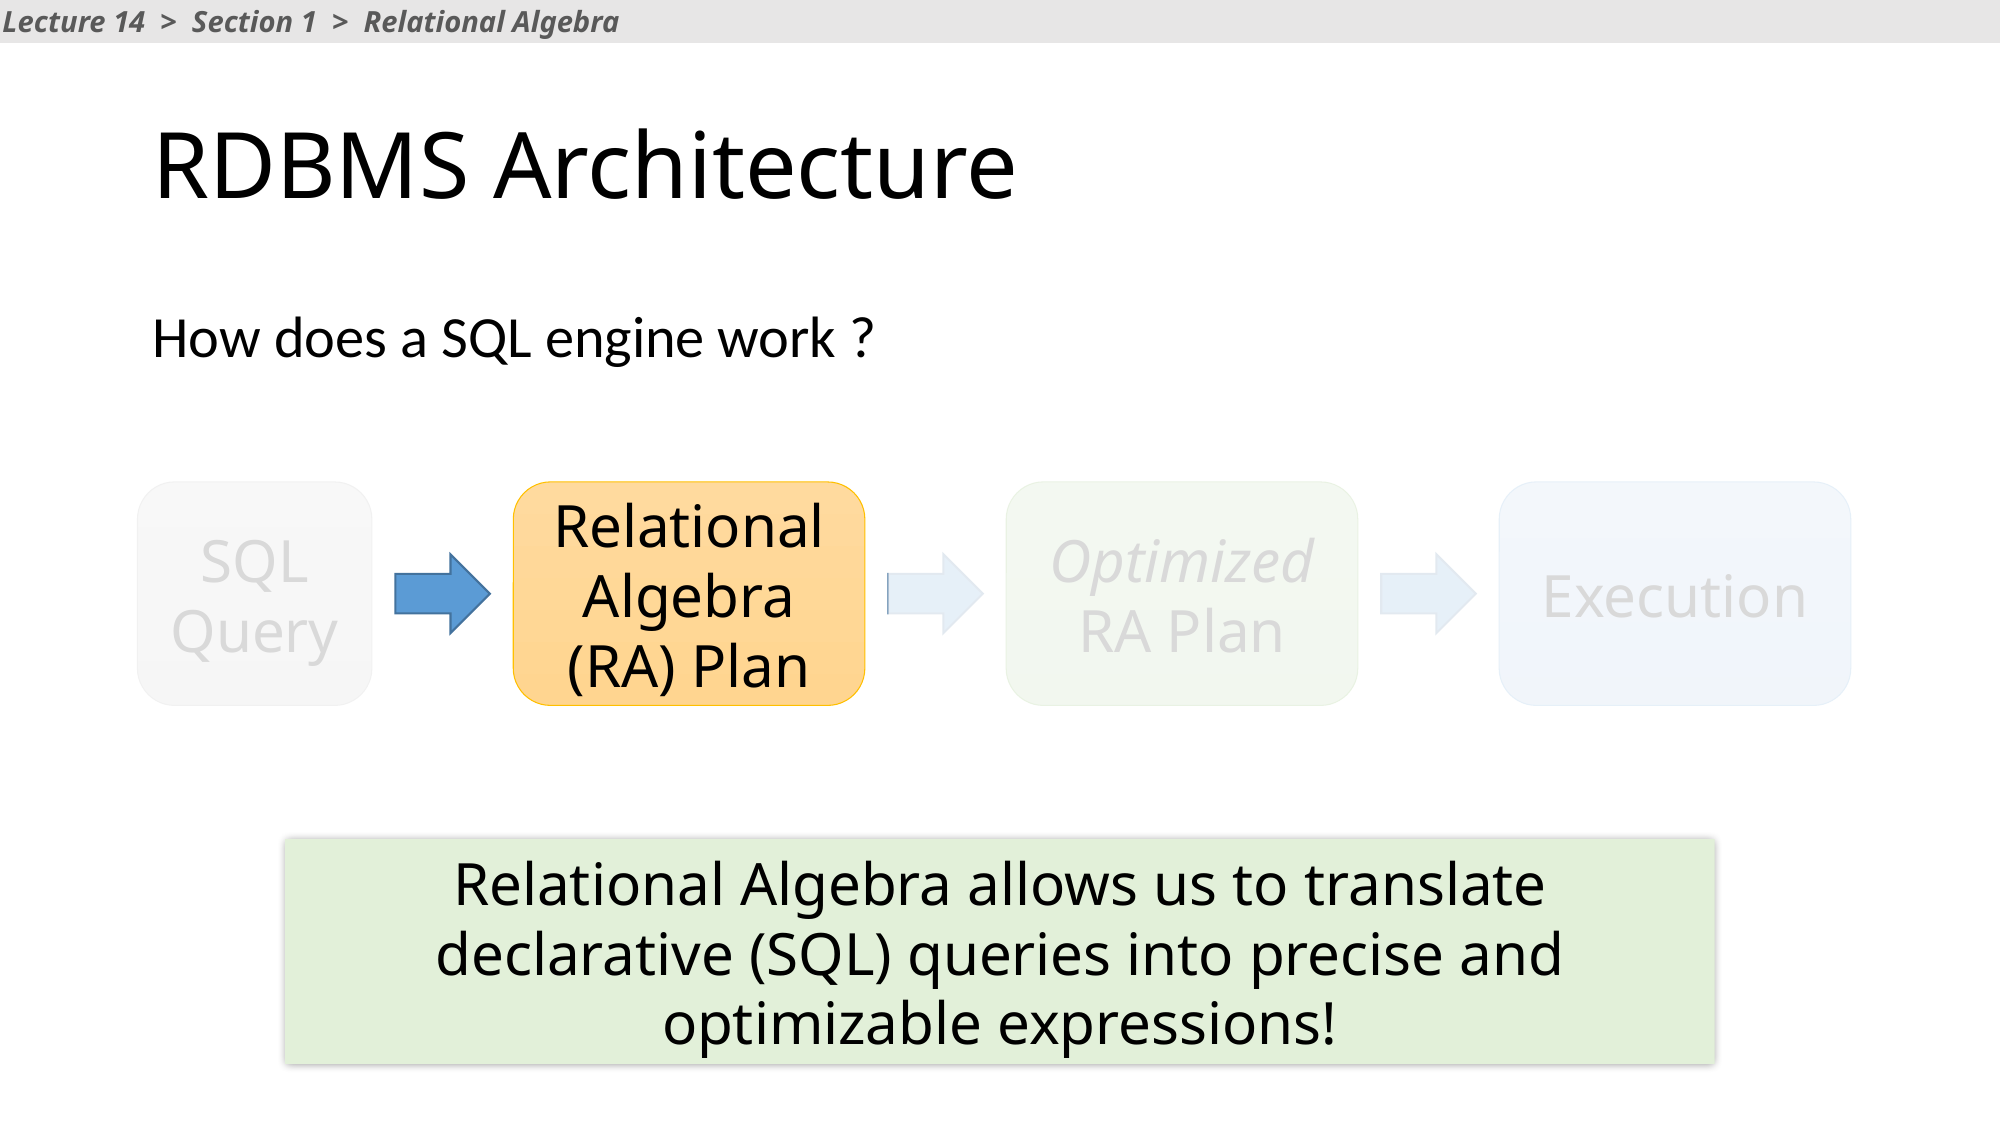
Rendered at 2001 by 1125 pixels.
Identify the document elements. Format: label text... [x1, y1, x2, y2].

text_box Relational Algebra allows us to translate declarative (SQL) queries into precise and optimizable expressions! [285, 839, 1715, 1064]
title RDBMS Architecture [137, 59, 1863, 278]
text_box Relational Algebra (RA) Plan [512, 481, 866, 706]
text_box [81, 416, 382, 763]
text_box [887, 419, 1906, 766]
list How does a SQL engine work ? [137, 299, 1863, 399]
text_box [0, 0, 2000, 47]
text_box [394, 551, 492, 636]
